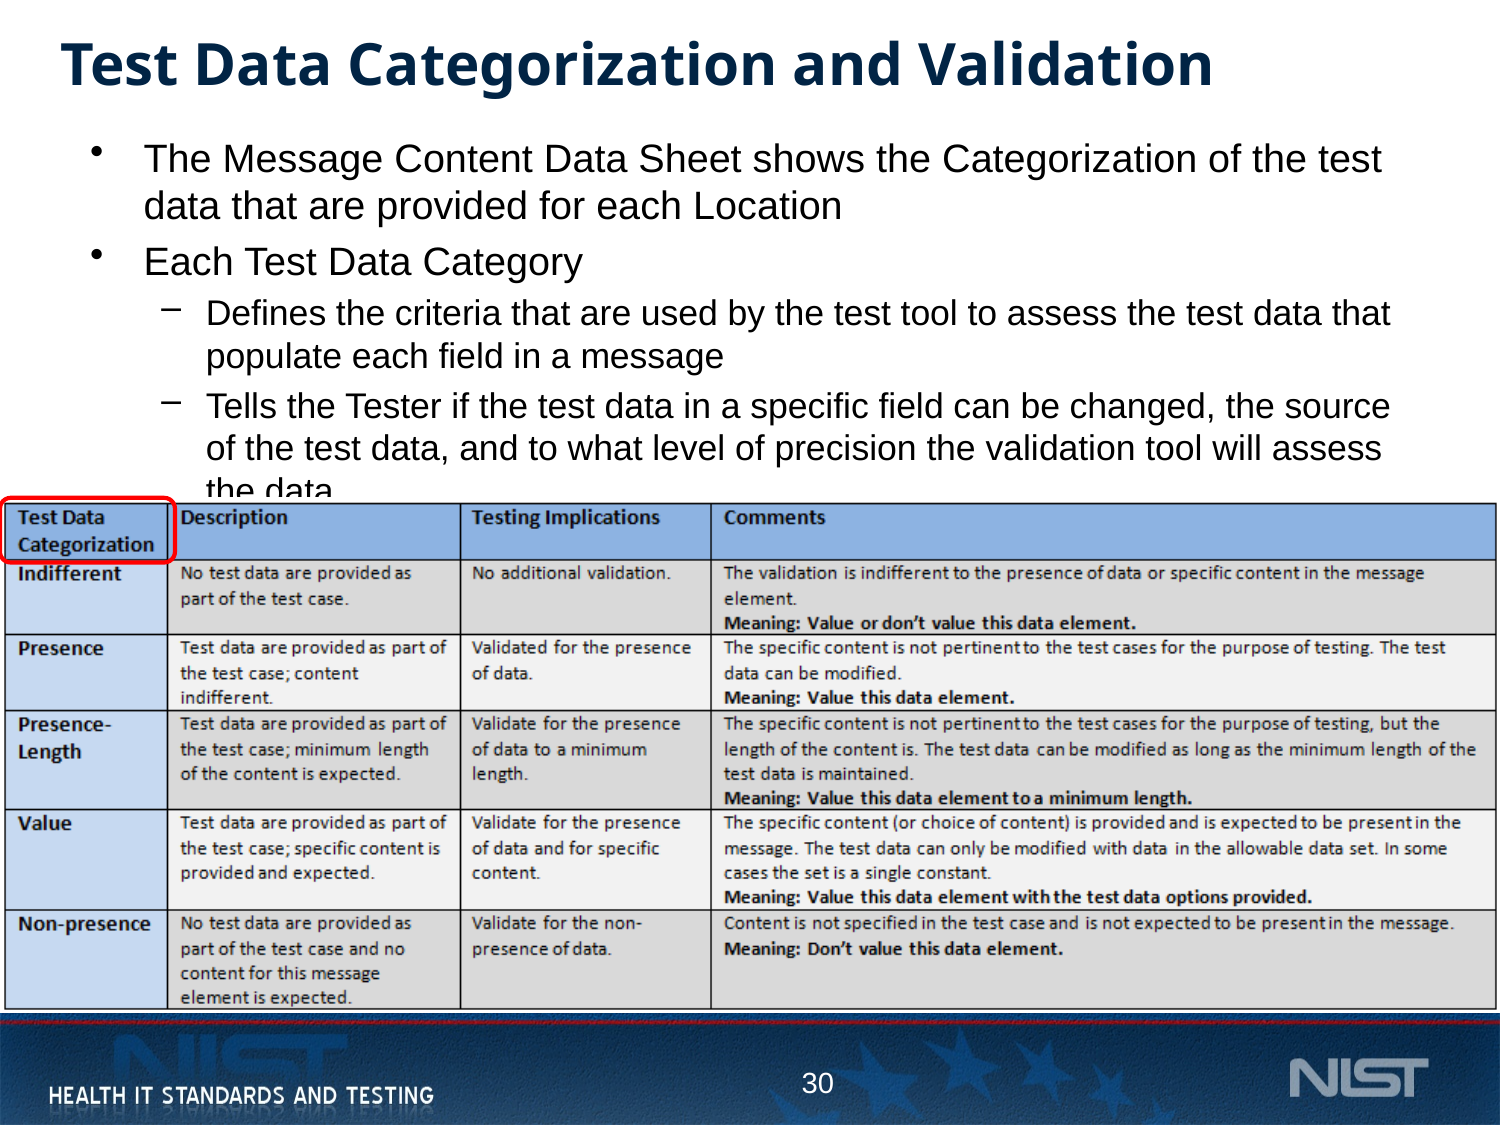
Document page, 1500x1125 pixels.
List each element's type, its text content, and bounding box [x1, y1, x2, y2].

title Test Data Categorization and Validation [45, 19, 1396, 106]
list The Message Content Data Sheet shows the Categorization of the test data that are provided for each Location Each Test Data Category Defines the criteria that are used by the test tool to assess the test data that populate each field in a message Tells the Tester if the test data in a specific field can be changed, the source of the test data, and to what level of precision the validation tool will assess the data [74, 124, 1426, 496]
picture [0, 497, 1500, 1125]
slide_number 30 [642, 1056, 994, 1125]
